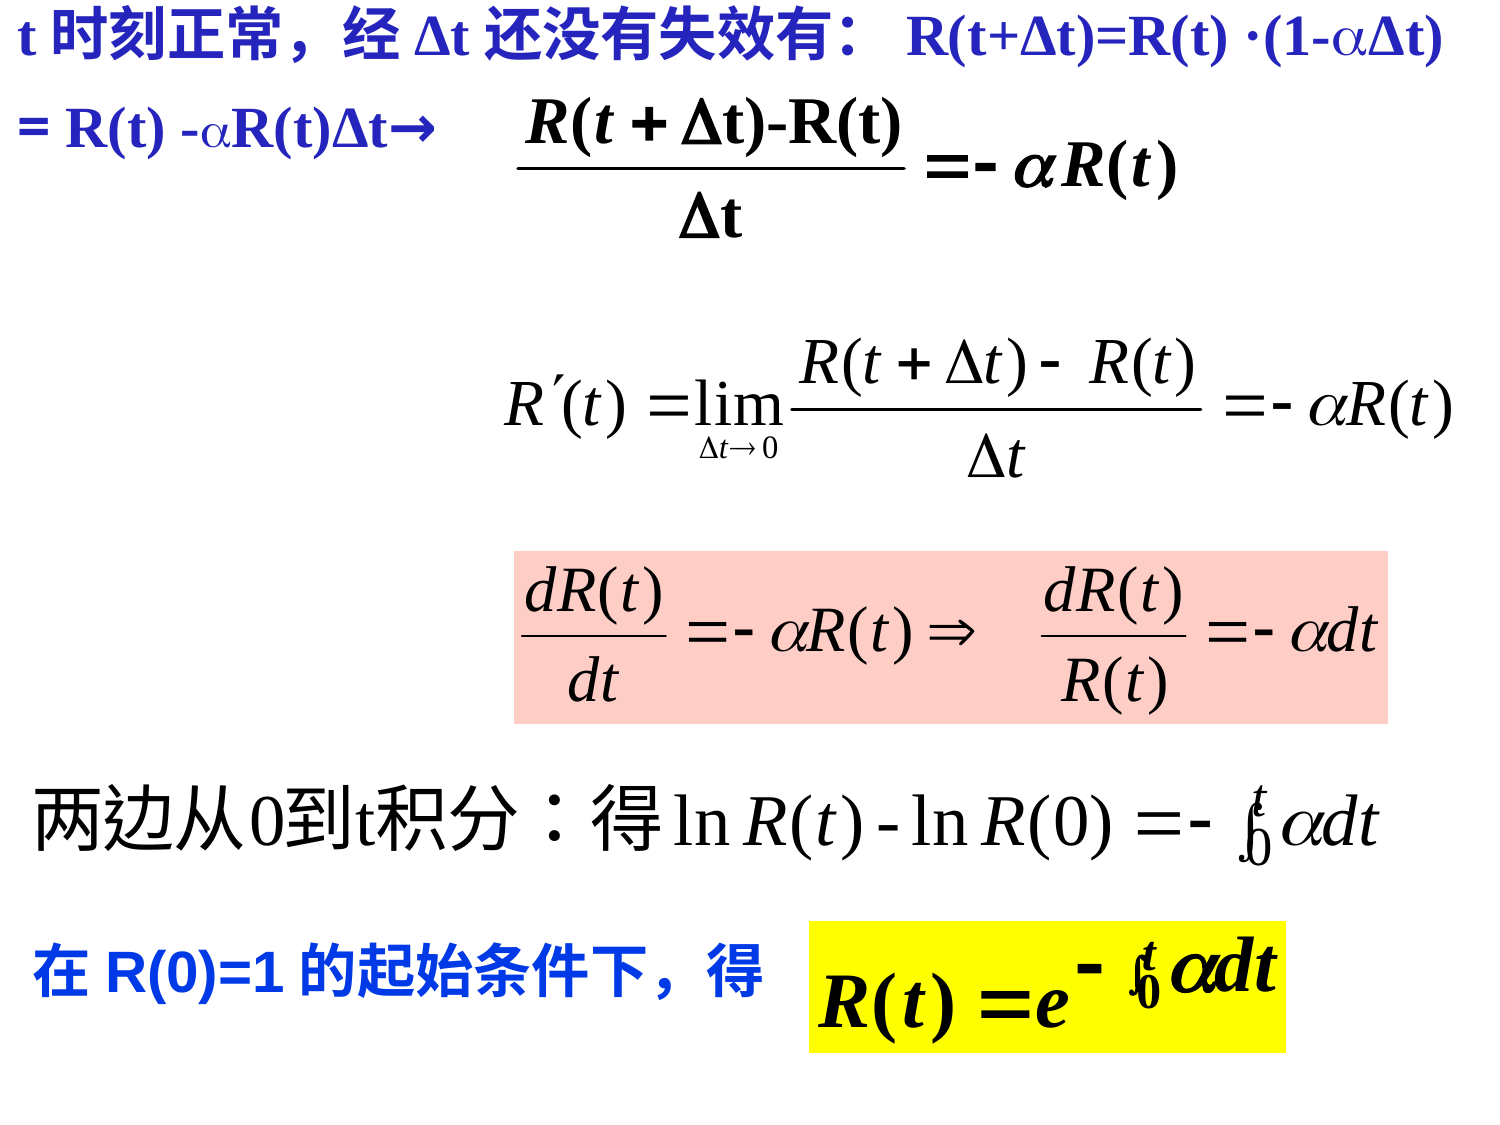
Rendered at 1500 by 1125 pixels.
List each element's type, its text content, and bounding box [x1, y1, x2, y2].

text_box t时刻正常，经Δt还没有失效有：R(t+Δt)=R(t) ·(1-aΔt) = R(t) -aR(t)Δt→ [2, 0, 1500, 168]
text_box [513, 85, 1181, 243]
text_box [808, 920, 1286, 1053]
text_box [489, 314, 1471, 498]
text_box 在R(0)=1的起始条件下，得 [17, 927, 780, 1012]
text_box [513, 550, 1389, 725]
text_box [25, 763, 1391, 878]
